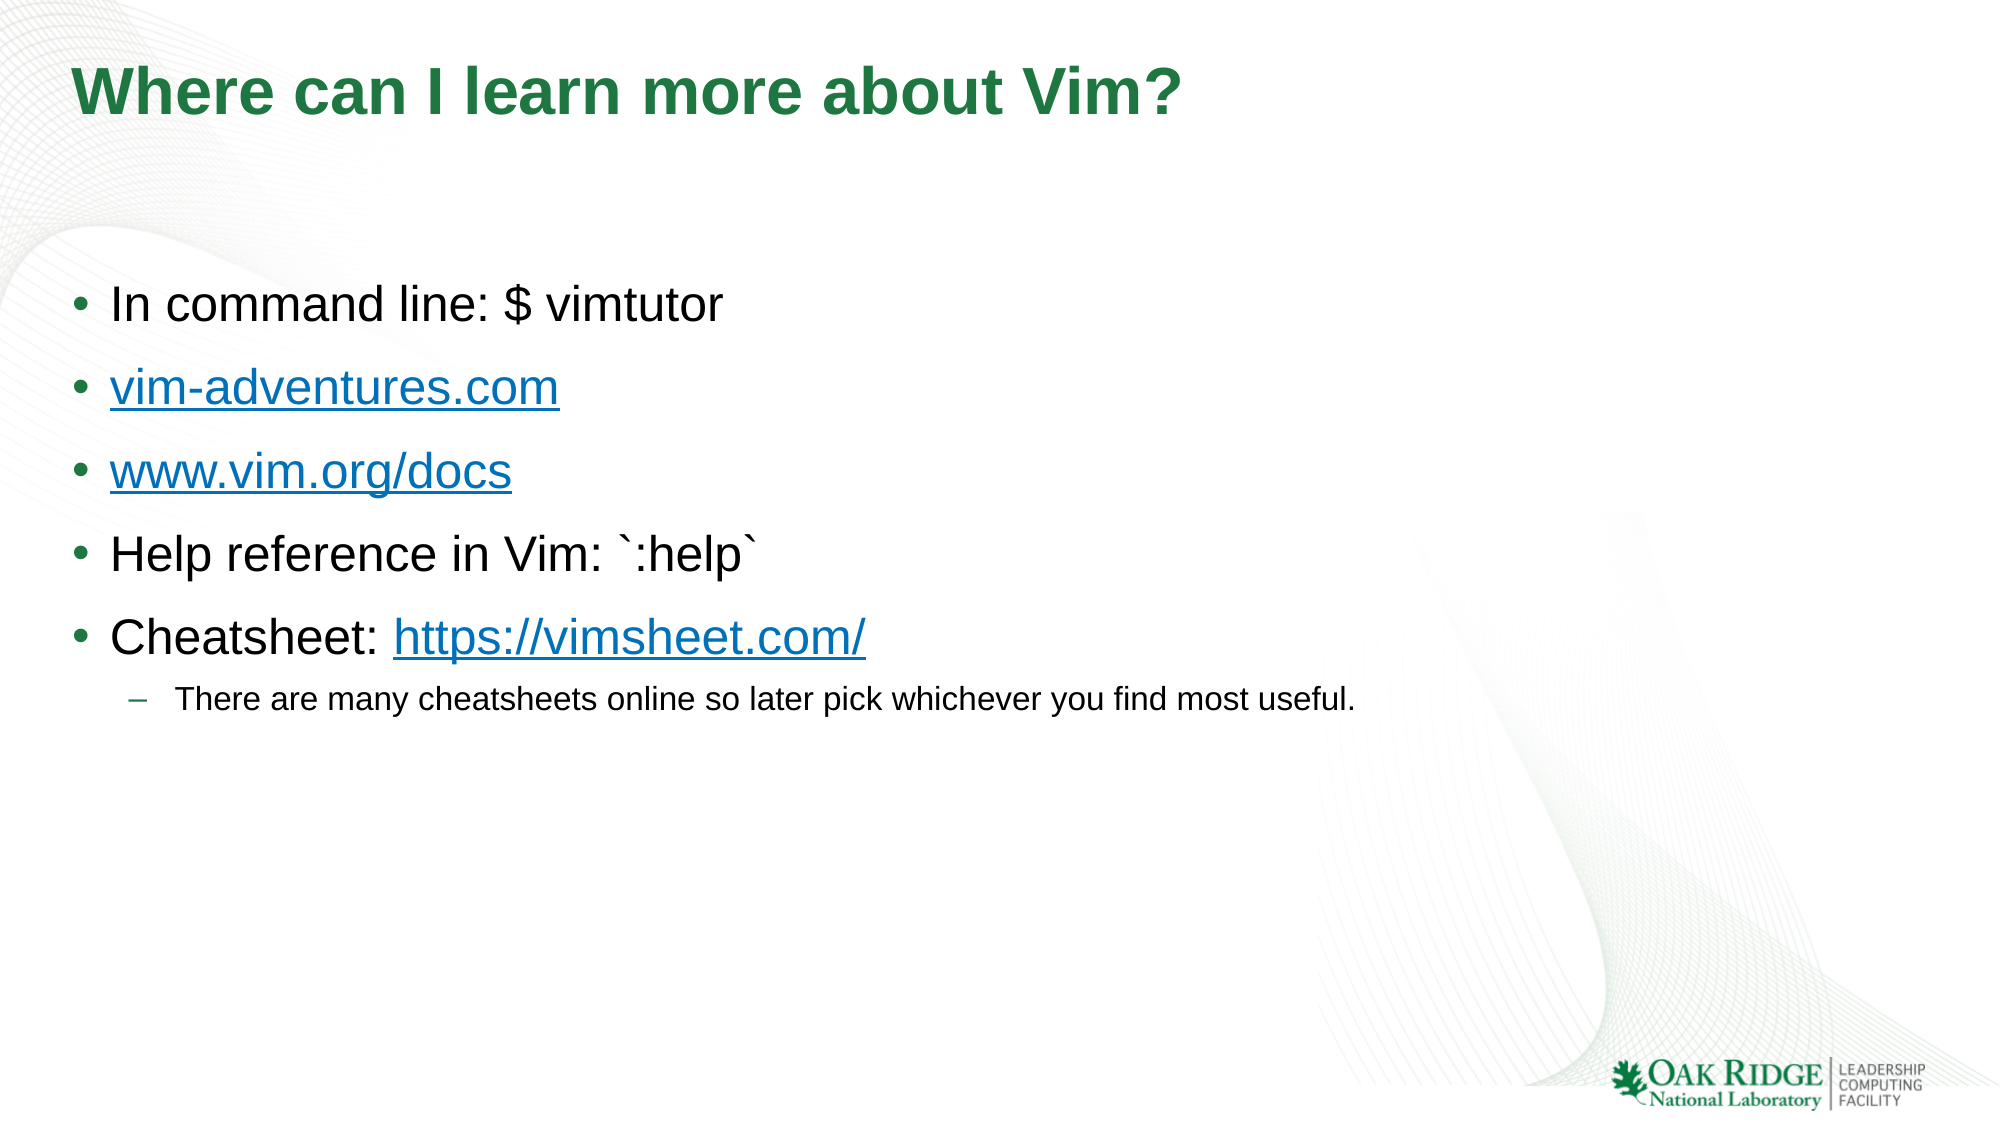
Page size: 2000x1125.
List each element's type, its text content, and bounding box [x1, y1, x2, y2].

picture [1318, 513, 2000, 1111]
title Where can I learn more about Vim? [56, 52, 1931, 137]
list In command line: $ vimtutor vim-adventures.com www.vim.org/docs Help reference in Vim: `:help` Cheatsheet: https://vimsheet.com/ There are many cheatsheets online so later pick whichever you find most useful. [56, 270, 1931, 860]
